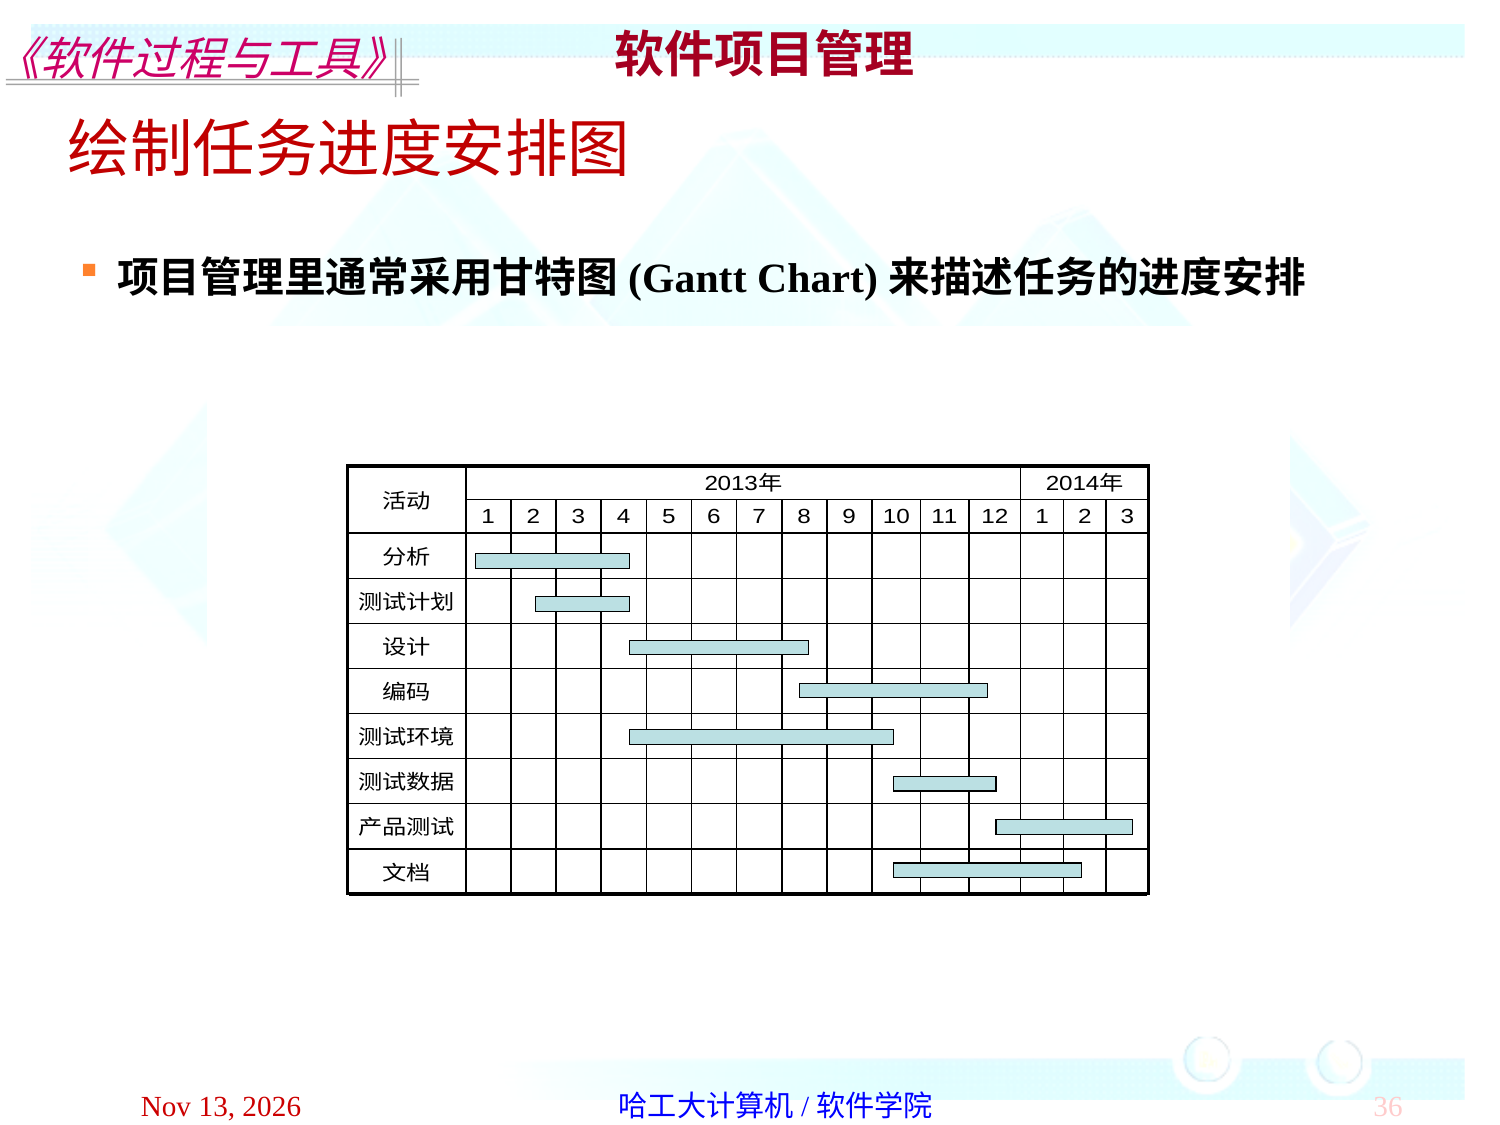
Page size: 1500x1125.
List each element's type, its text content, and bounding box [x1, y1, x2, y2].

text_box 项目管理里通常采用甘特图(Gantt Chart)来描述任务的进度安排 [64, 243, 1412, 1083]
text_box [207, 326, 1291, 1012]
text_box 软件项目管理 [389, 15, 1140, 90]
text_box 绘制任务进度安排图 [53, 101, 1447, 209]
